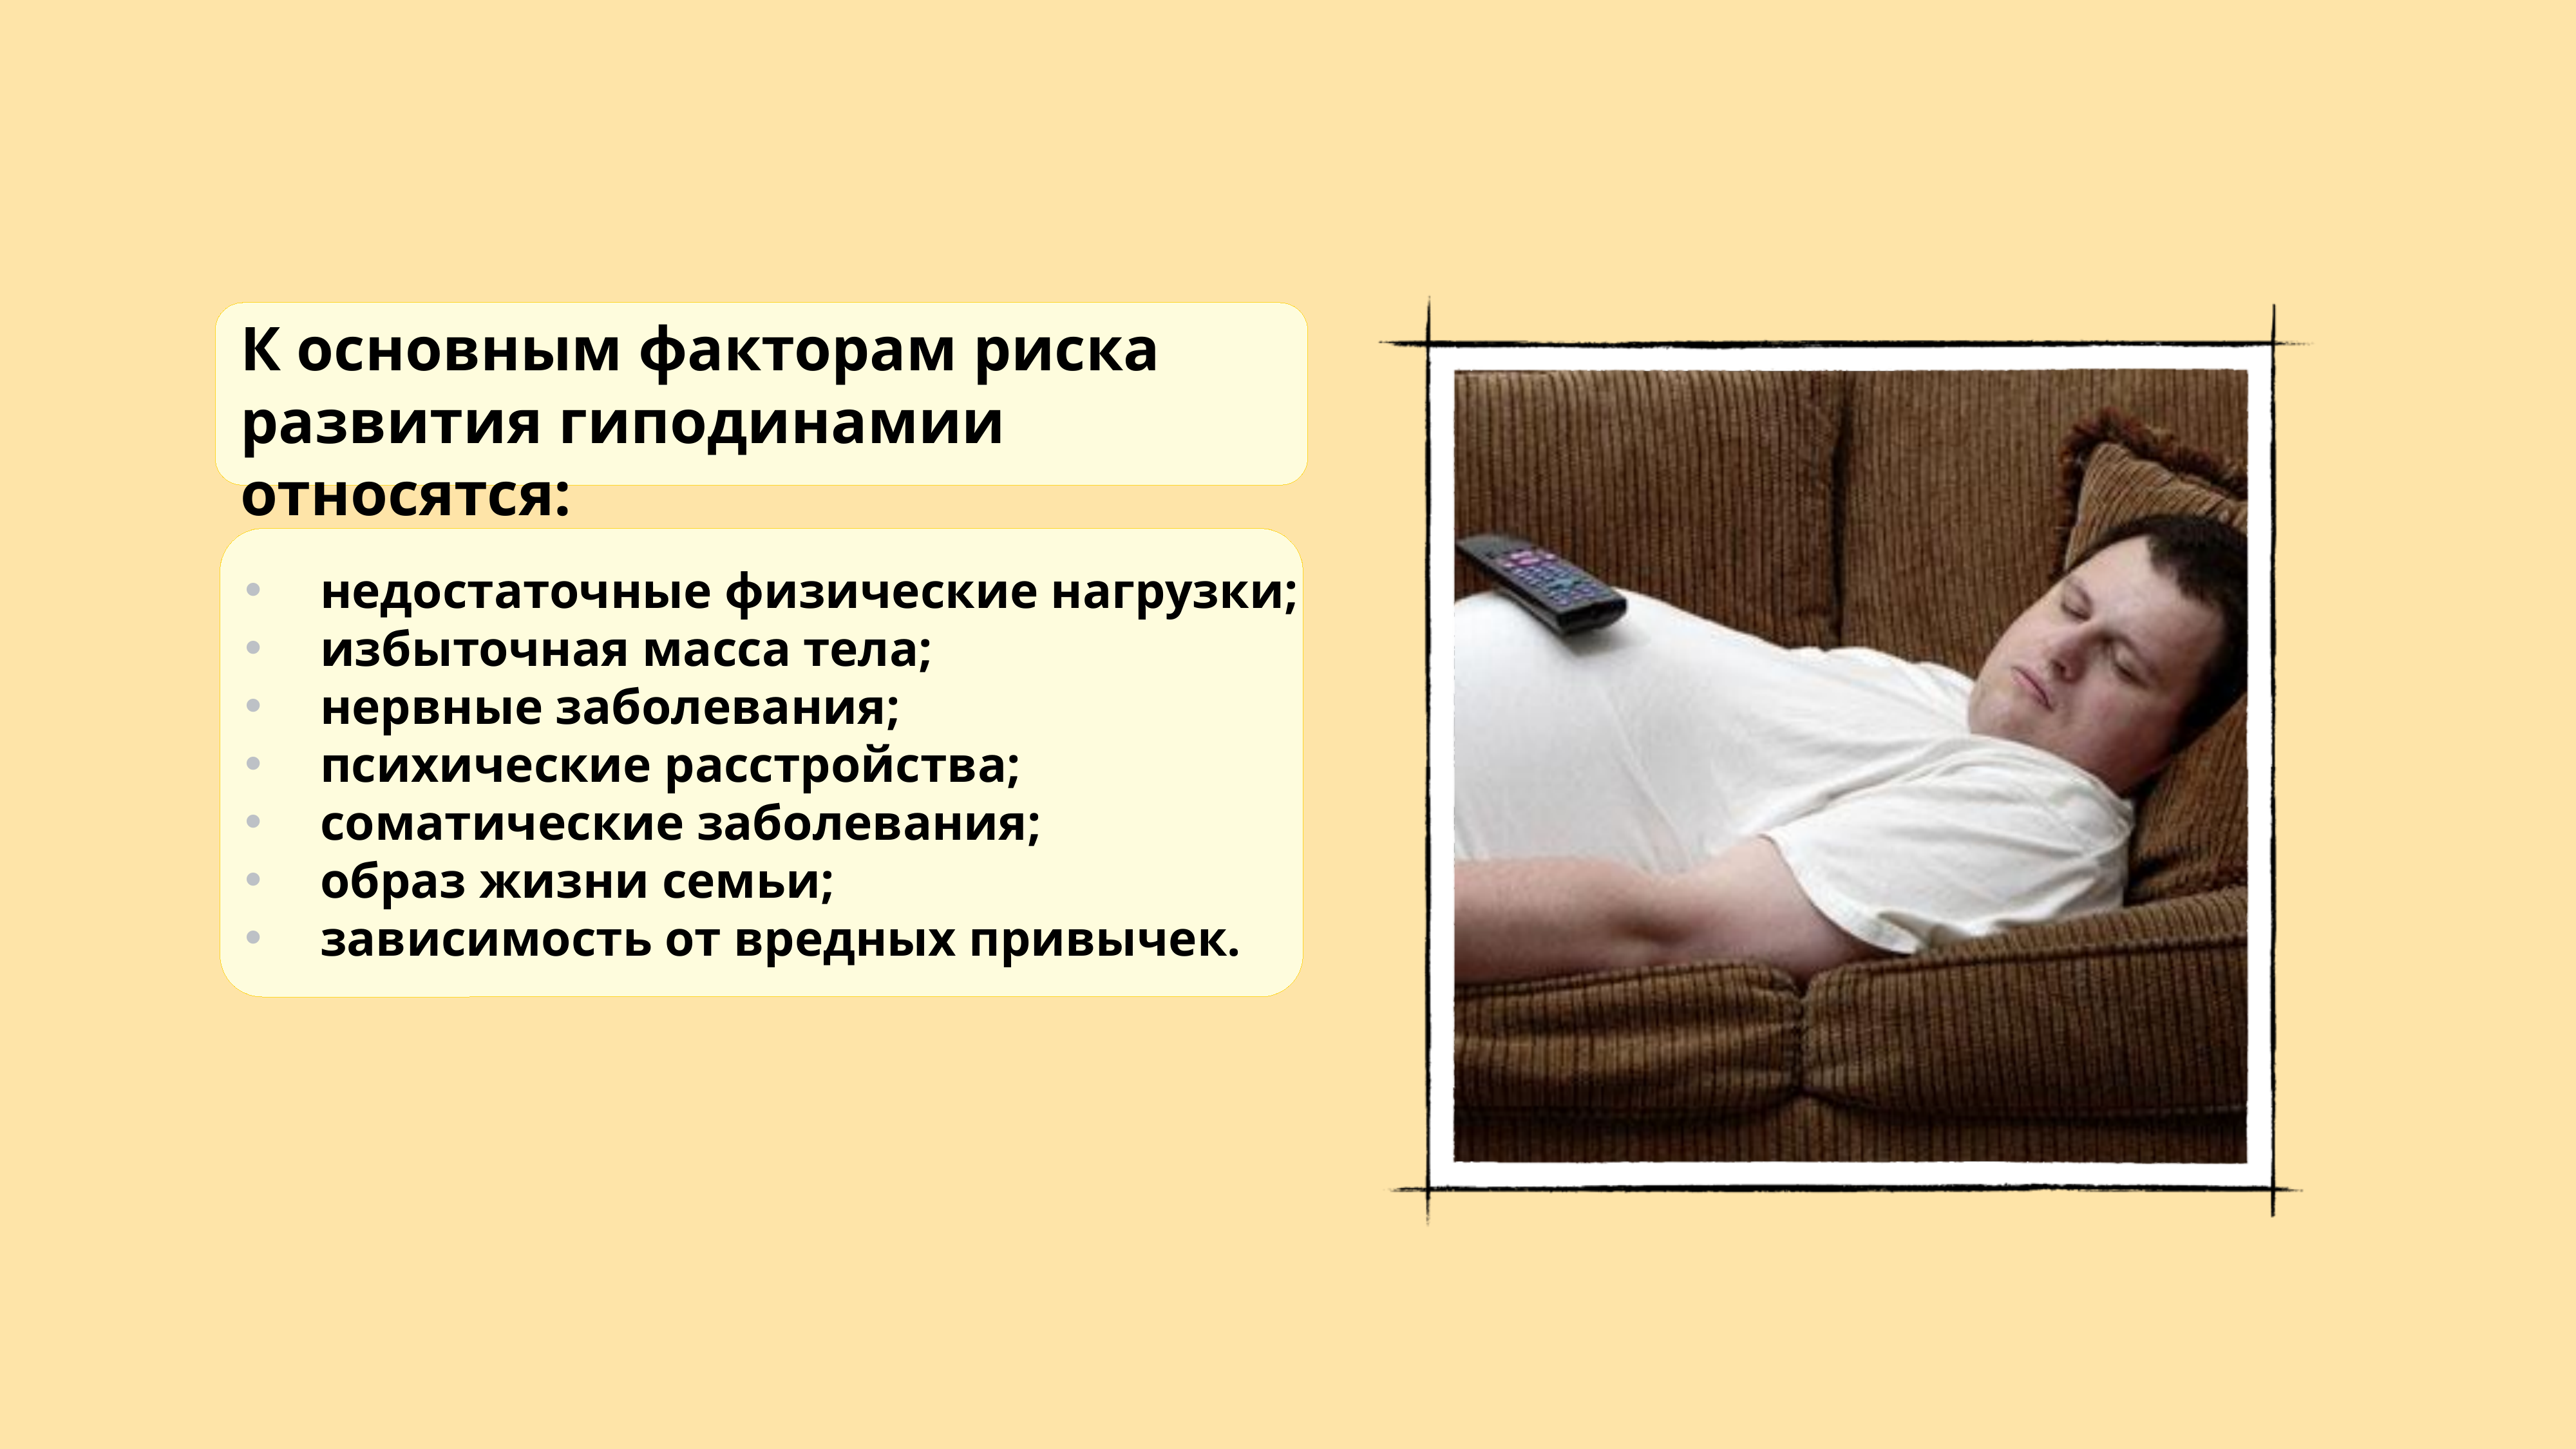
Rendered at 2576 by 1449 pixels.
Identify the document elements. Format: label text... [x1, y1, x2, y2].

text_box К основным факторам риска развития гиподинамии относятся: [235, 305, 1348, 533]
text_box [1356, 275, 2337, 1250]
text_box [220, 533, 1300, 998]
text_box недостаточные физические нагрузки; избыточная масса тела; нервные заболевания; психические расстройства; соматические заболевания; образ жизни семьи; зависимость от вредных привычек. [224, 554, 1356, 971]
text_box [215, 302, 1291, 484]
